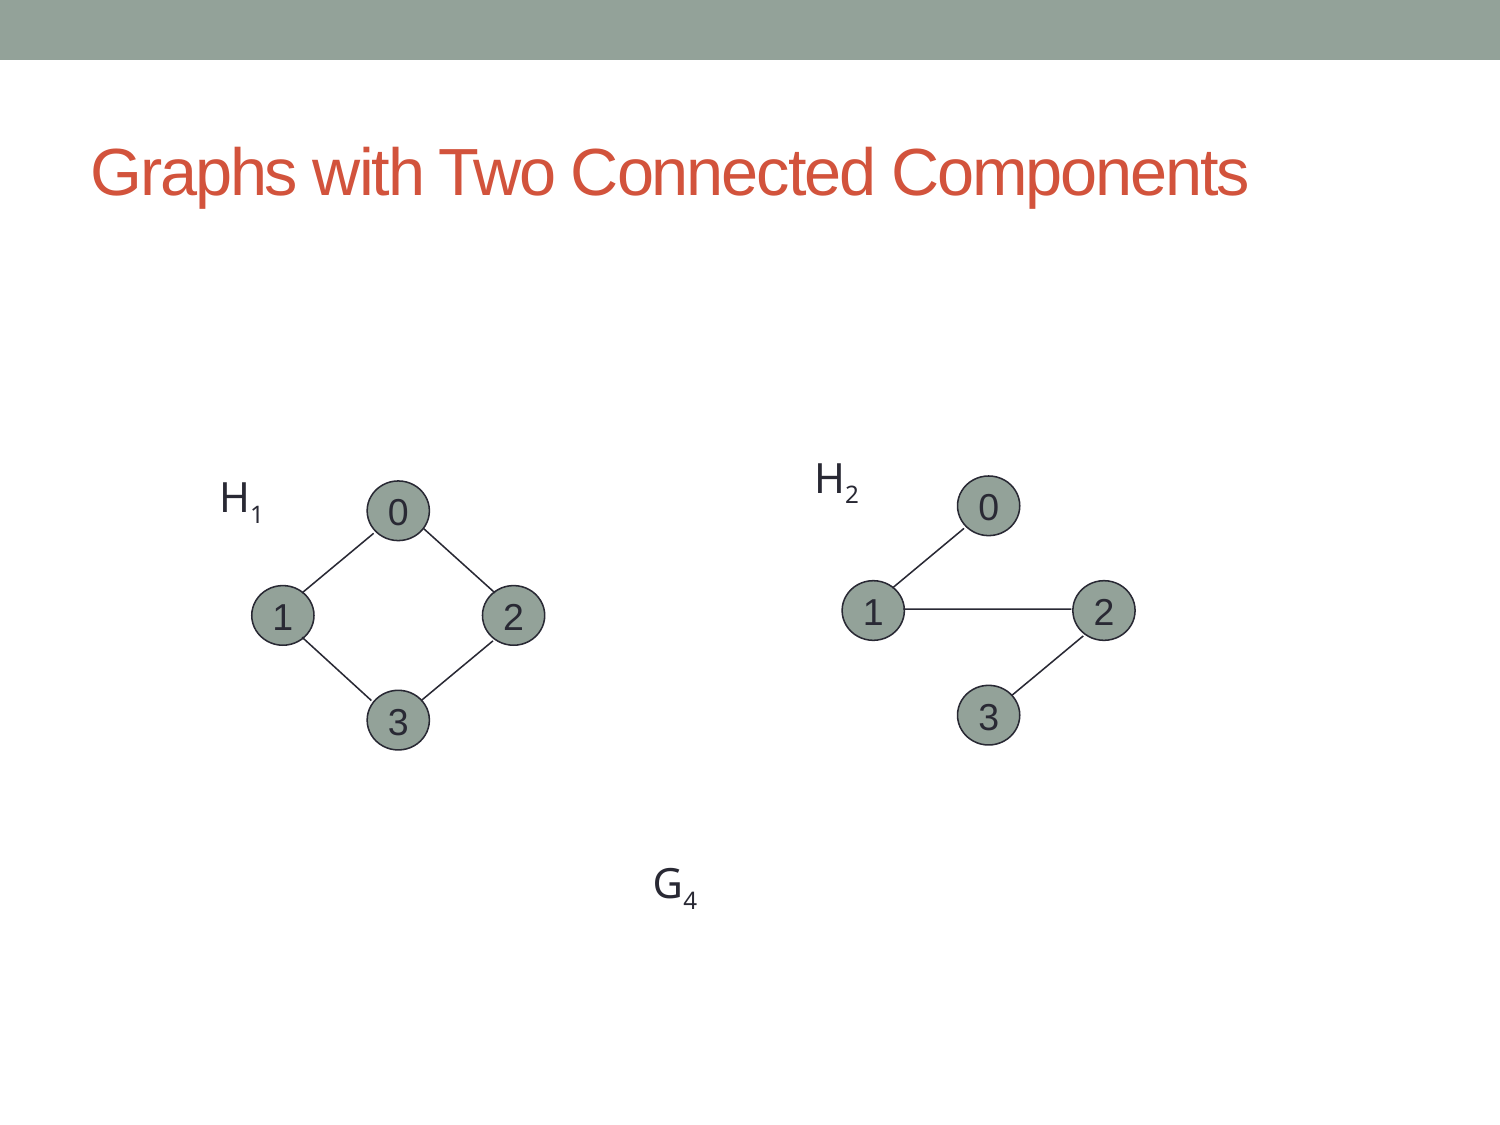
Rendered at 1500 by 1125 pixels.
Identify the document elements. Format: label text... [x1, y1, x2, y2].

text_box G4 [638, 849, 741, 922]
text_box 0 [367, 480, 430, 541]
text_box 0 [957, 475, 1020, 536]
text_box 2 [1072, 580, 1136, 641]
text_box 1 [842, 580, 905, 641]
text_box 1 [251, 585, 314, 646]
text_box H1 [204, 463, 307, 536]
title Graphs with Two Connected Components [75, 87, 1425, 250]
text_box H2 [799, 444, 903, 516]
text_box 2 [482, 585, 545, 646]
text_box 3 [957, 685, 1020, 745]
text_box 3 [367, 690, 430, 750]
